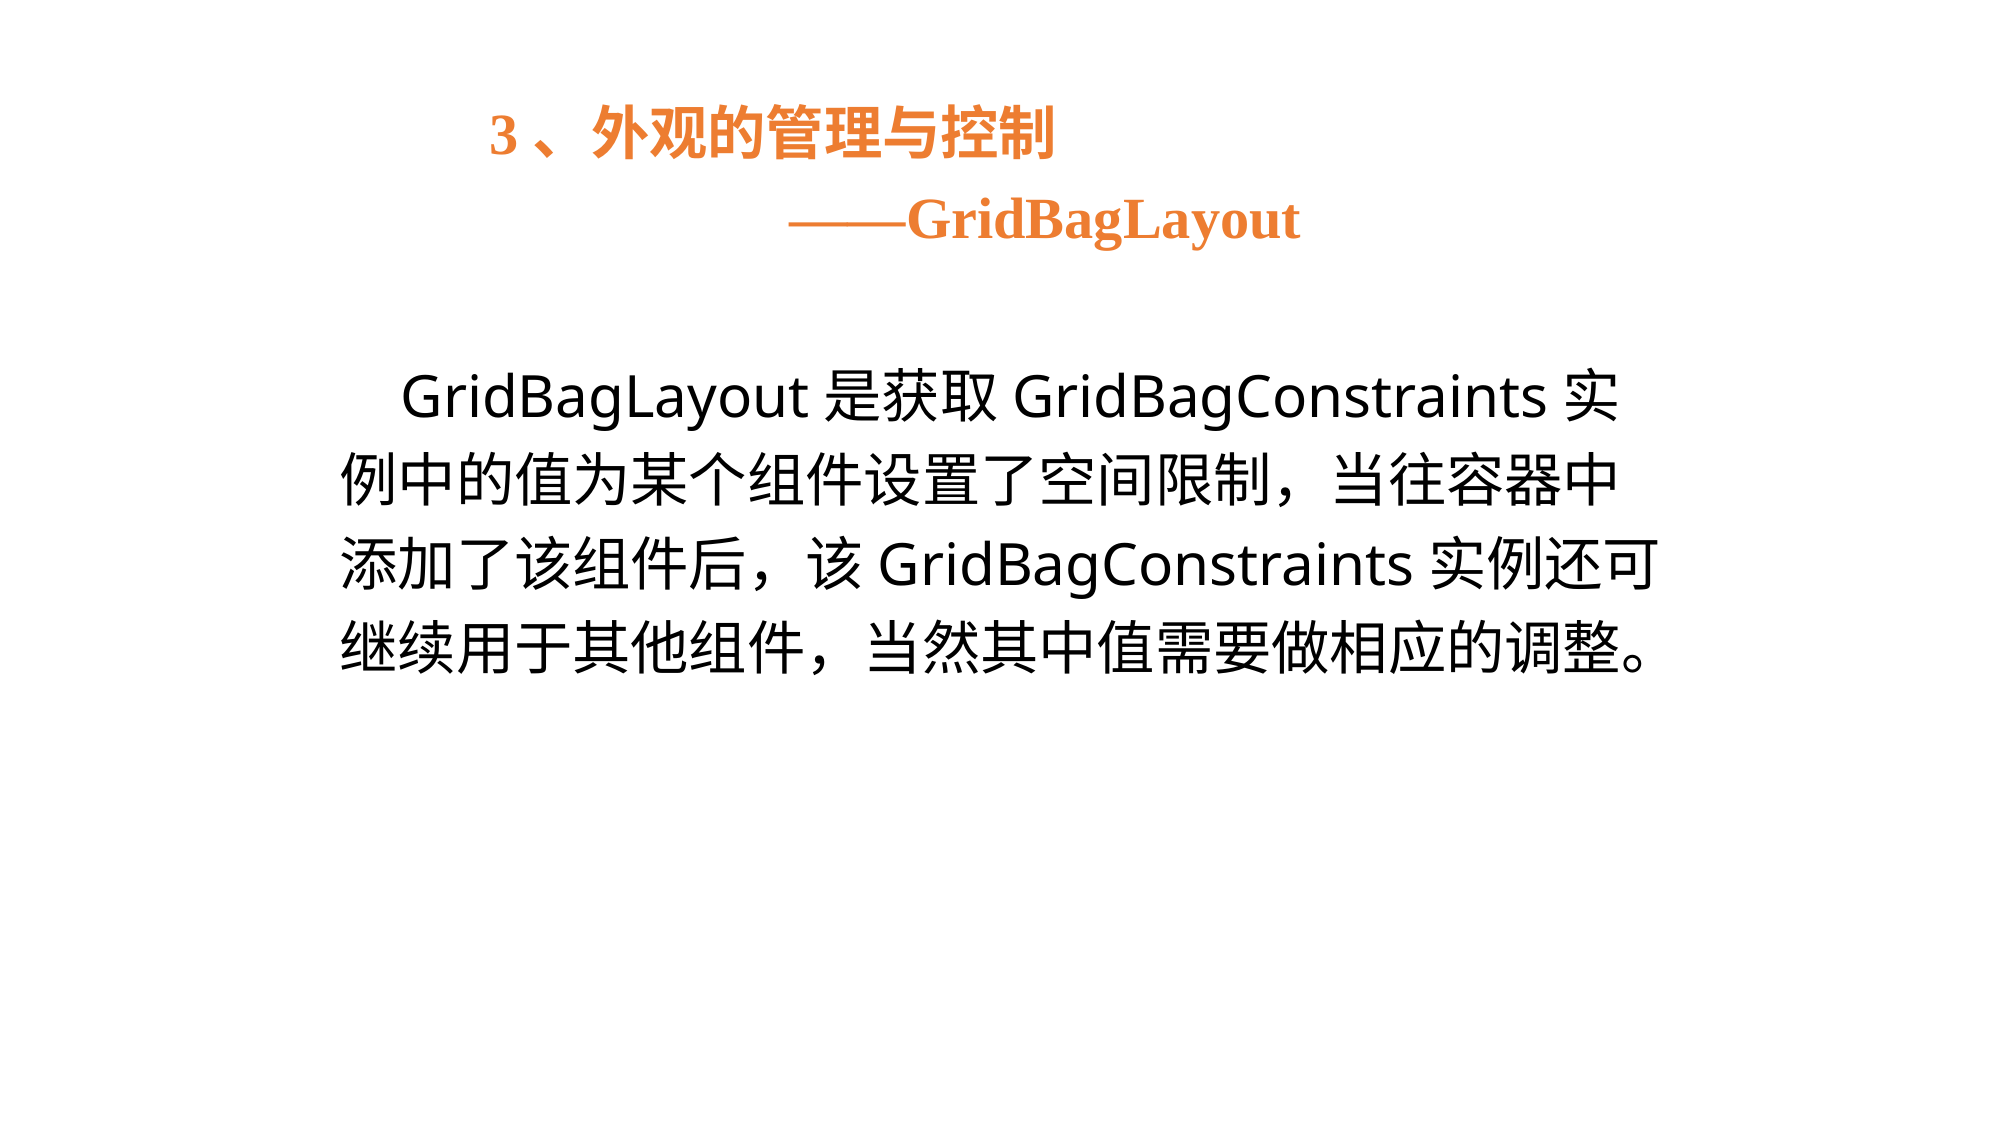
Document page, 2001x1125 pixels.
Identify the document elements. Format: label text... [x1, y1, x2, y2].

text_box GridBagLayout是获取GridBagConstraints实例中的值为某个组件设置了空间限制，当往容器中添加了该组件后，该GridBagConstraints实例还可继续用于其他组件，当然其中值需要做相应的调整。 [324, 337, 1678, 689]
text_box 3、外观的管理与控制 ——GridBagLayout [474, 74, 1388, 258]
